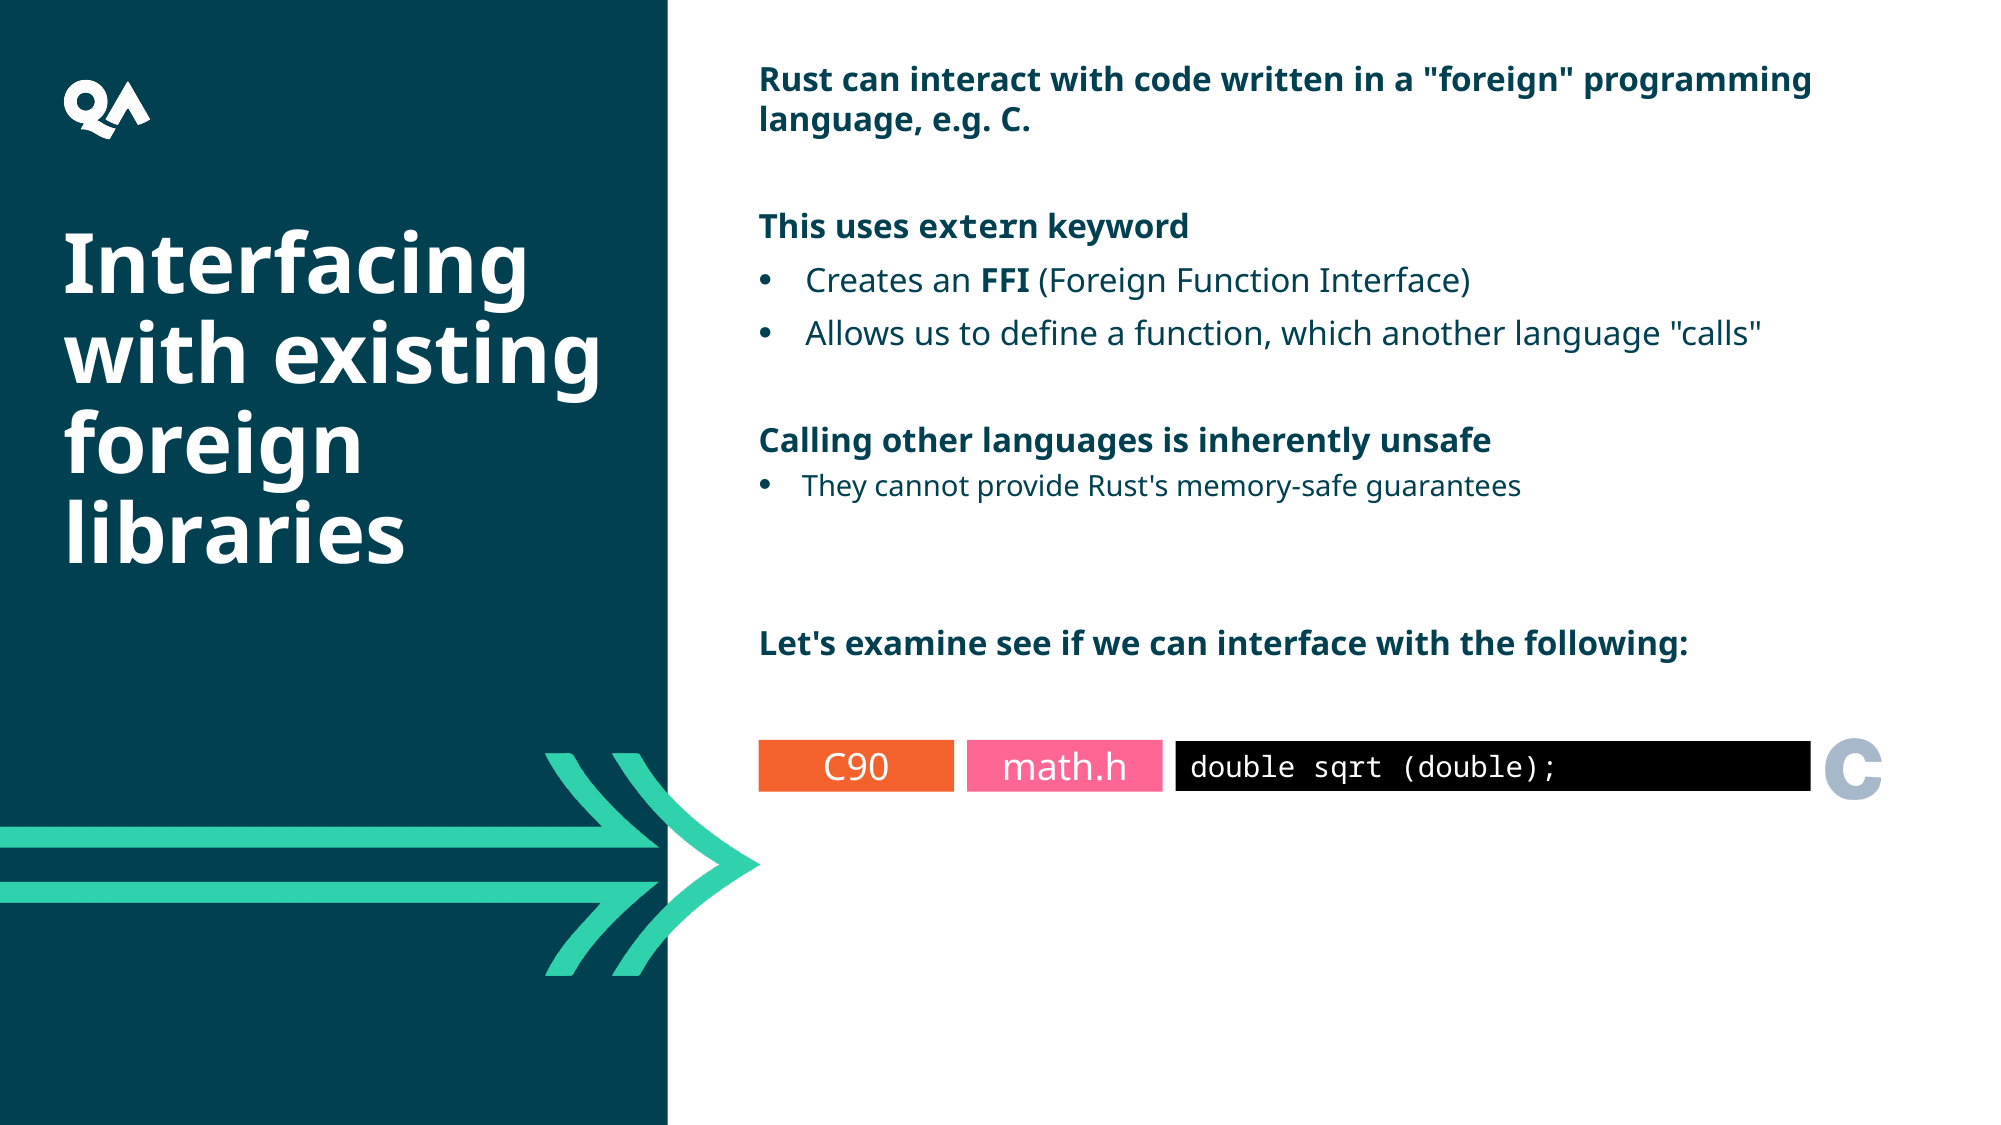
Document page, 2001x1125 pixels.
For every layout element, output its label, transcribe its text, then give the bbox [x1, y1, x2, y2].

picture [1823, 738, 1884, 801]
picture [0, 754, 656, 847]
picture [613, 727, 758, 995]
text_box C90 [758, 739, 955, 792]
text_box double sqrt (double); [1175, 741, 1811, 791]
text_box math.h [967, 739, 1163, 792]
picture [107, 83, 149, 124]
picture [0, 882, 657, 975]
list Interfacing with existing foreign libraries [63, 221, 628, 673]
picture [64, 80, 114, 139]
list Rust can interact with code written in a "foreign" programming language, e.g. C. This uses extern keyword Creates an FFI (Foreign Function Interface) Allows us to define a function, which another language "calls" Calling other languages is inherently unsafe They cannot provide Rust's memory-safe guarantees Let's examine see if we can interface with the following: [758, 58, 1937, 1050]
